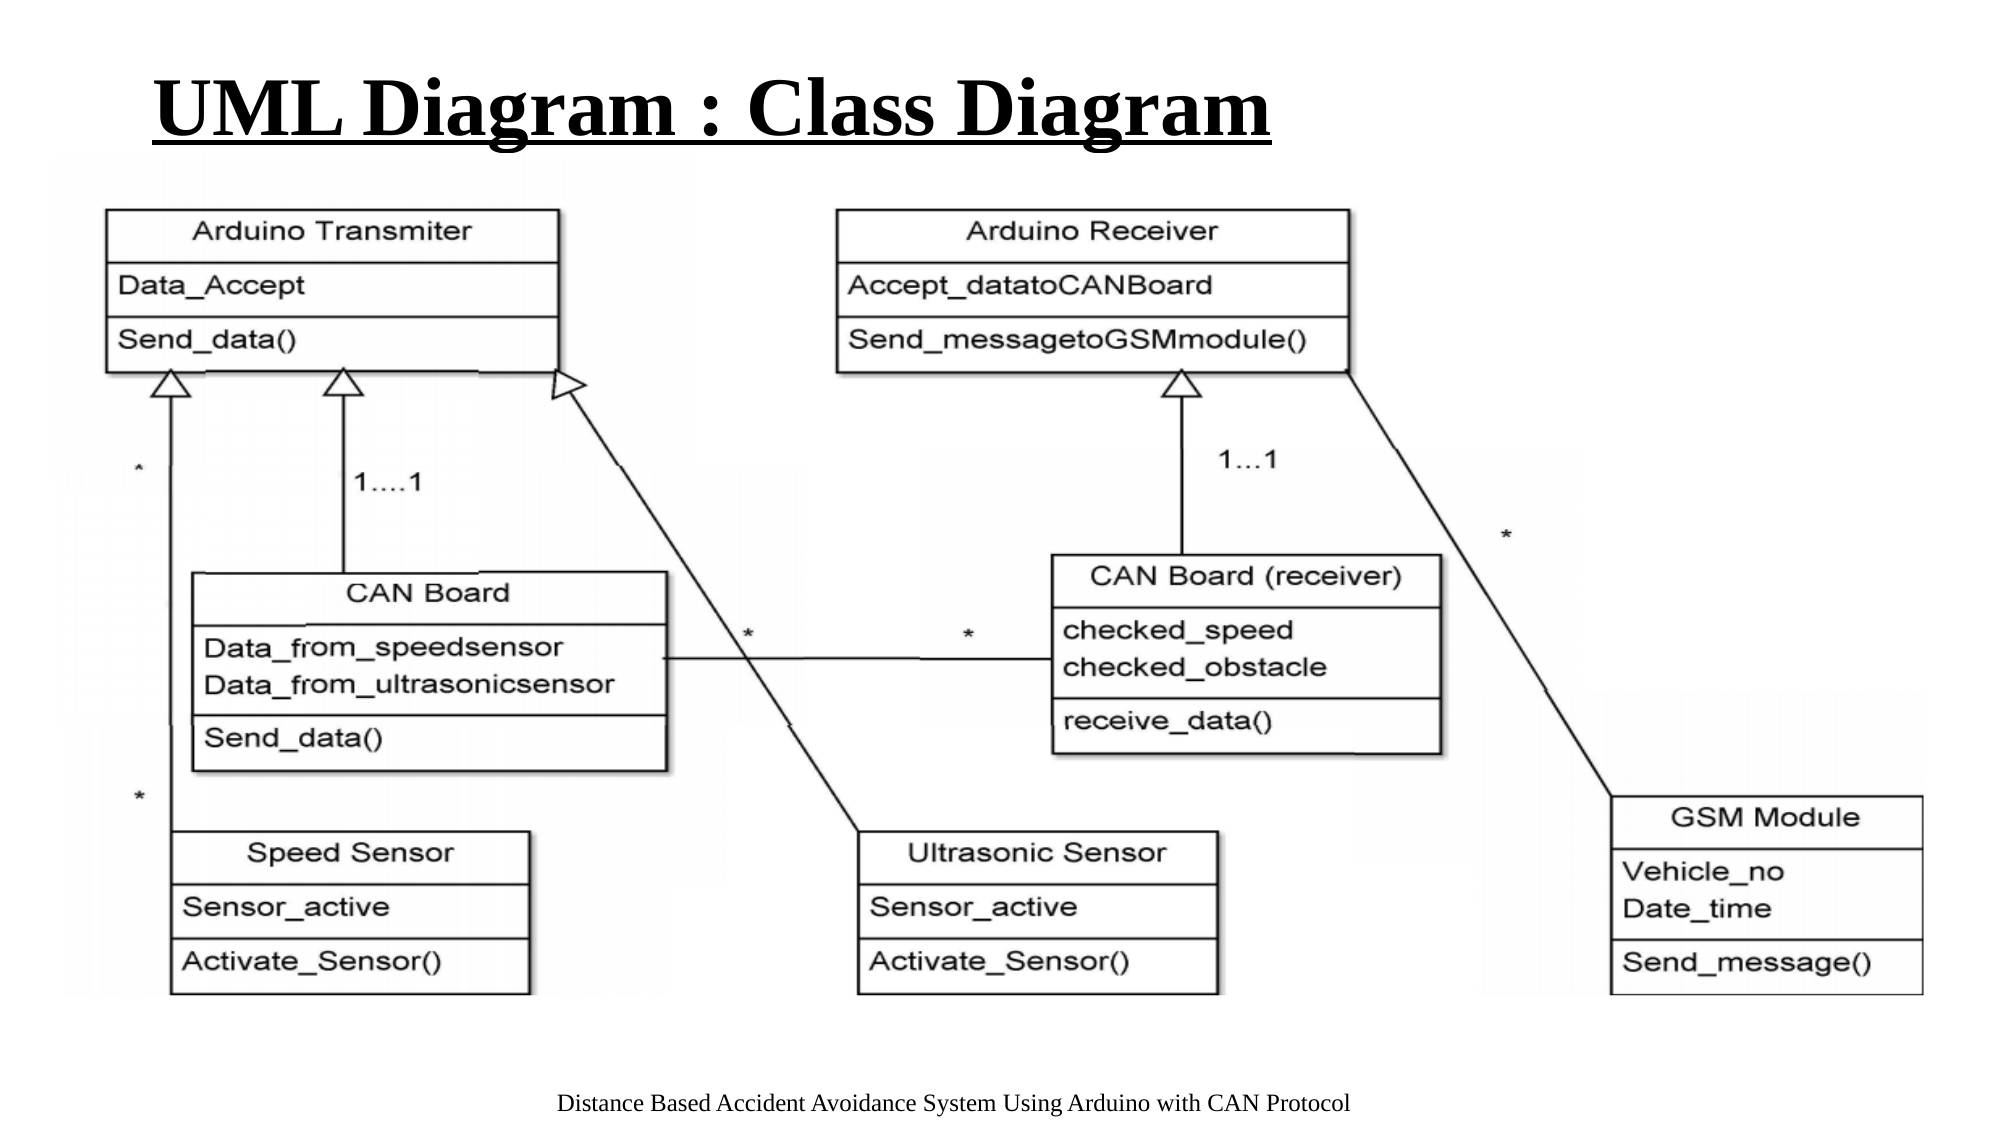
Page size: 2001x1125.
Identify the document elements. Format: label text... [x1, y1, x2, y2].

picture [54, 153, 1974, 1046]
text_box Distance Based Accident Avoidance System Using Arduino with CAN Protocol [542, 1079, 1543, 1125]
title UML Diagram : Class Diagram [137, 0, 1863, 153]
